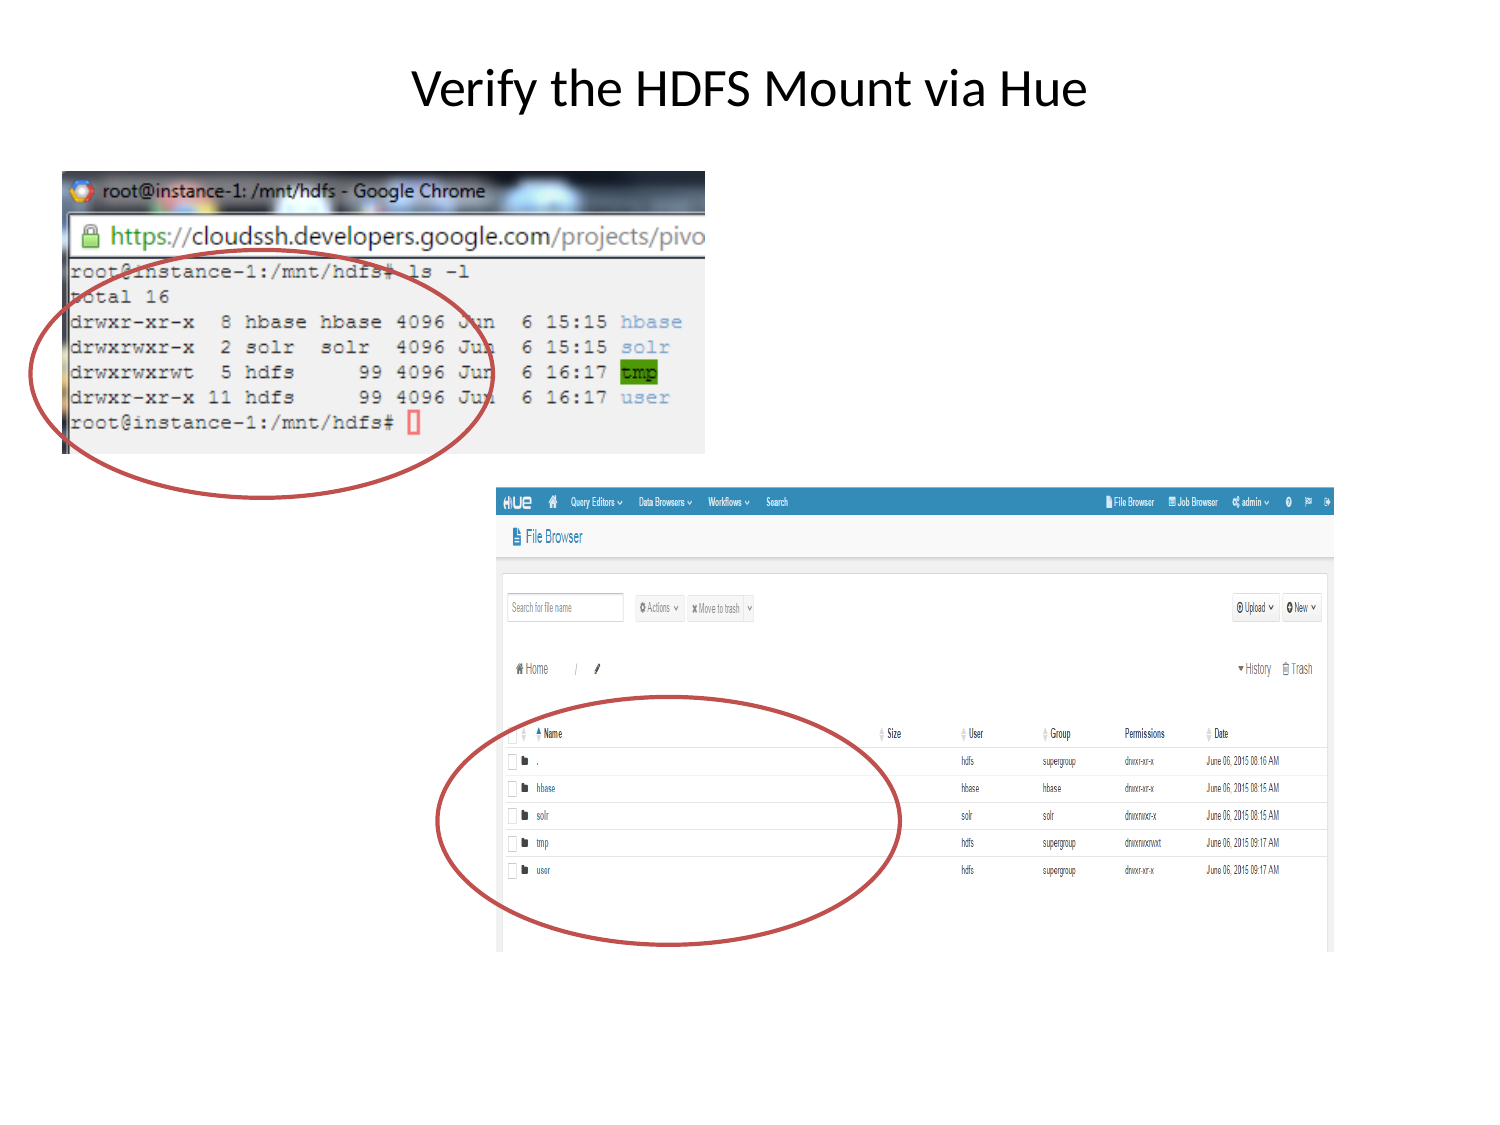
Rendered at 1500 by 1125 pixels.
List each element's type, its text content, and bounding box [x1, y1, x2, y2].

title Verify the HDFS Mount via Hue [75, 45, 1425, 125]
text_box [28, 313, 57, 435]
picture [495, 486, 1334, 953]
text_box [96, 463, 427, 500]
text_box [435, 739, 490, 903]
picture [62, 171, 705, 454]
